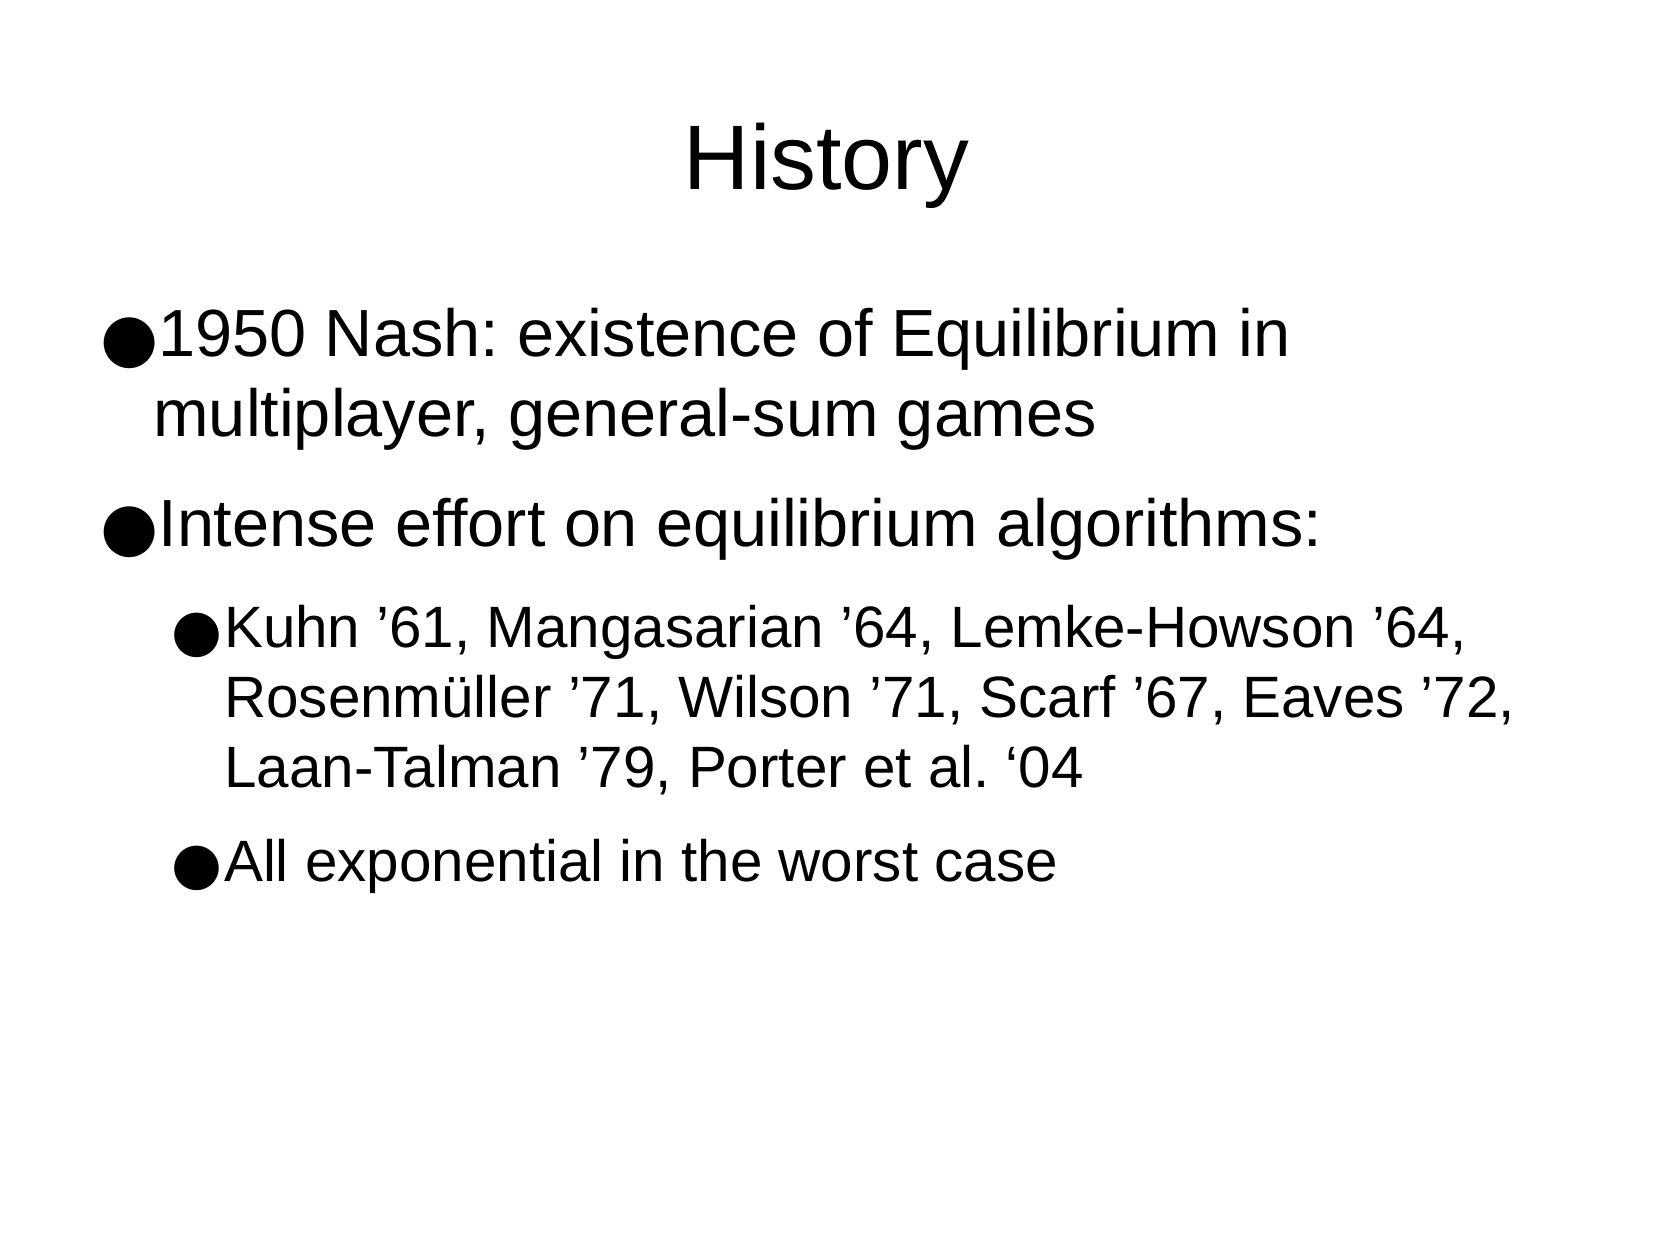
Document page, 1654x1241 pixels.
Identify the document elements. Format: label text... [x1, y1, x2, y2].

text_box History [82, 49, 1571, 257]
text_box 1950 Nash: existence of Equilibrium in multiplayer, general-sum games Intense effort on equilibrium algorithms: Kuhn ’61, Mangasarian ’64, Lemke-Howson ’64, Rosenmüller ’71, Wilson ’71, Scarf ’67, Eaves ’72, Laan-Talman ’79, Porter et al. ‘04 All exponential in the worst case [82, 290, 1571, 1010]
